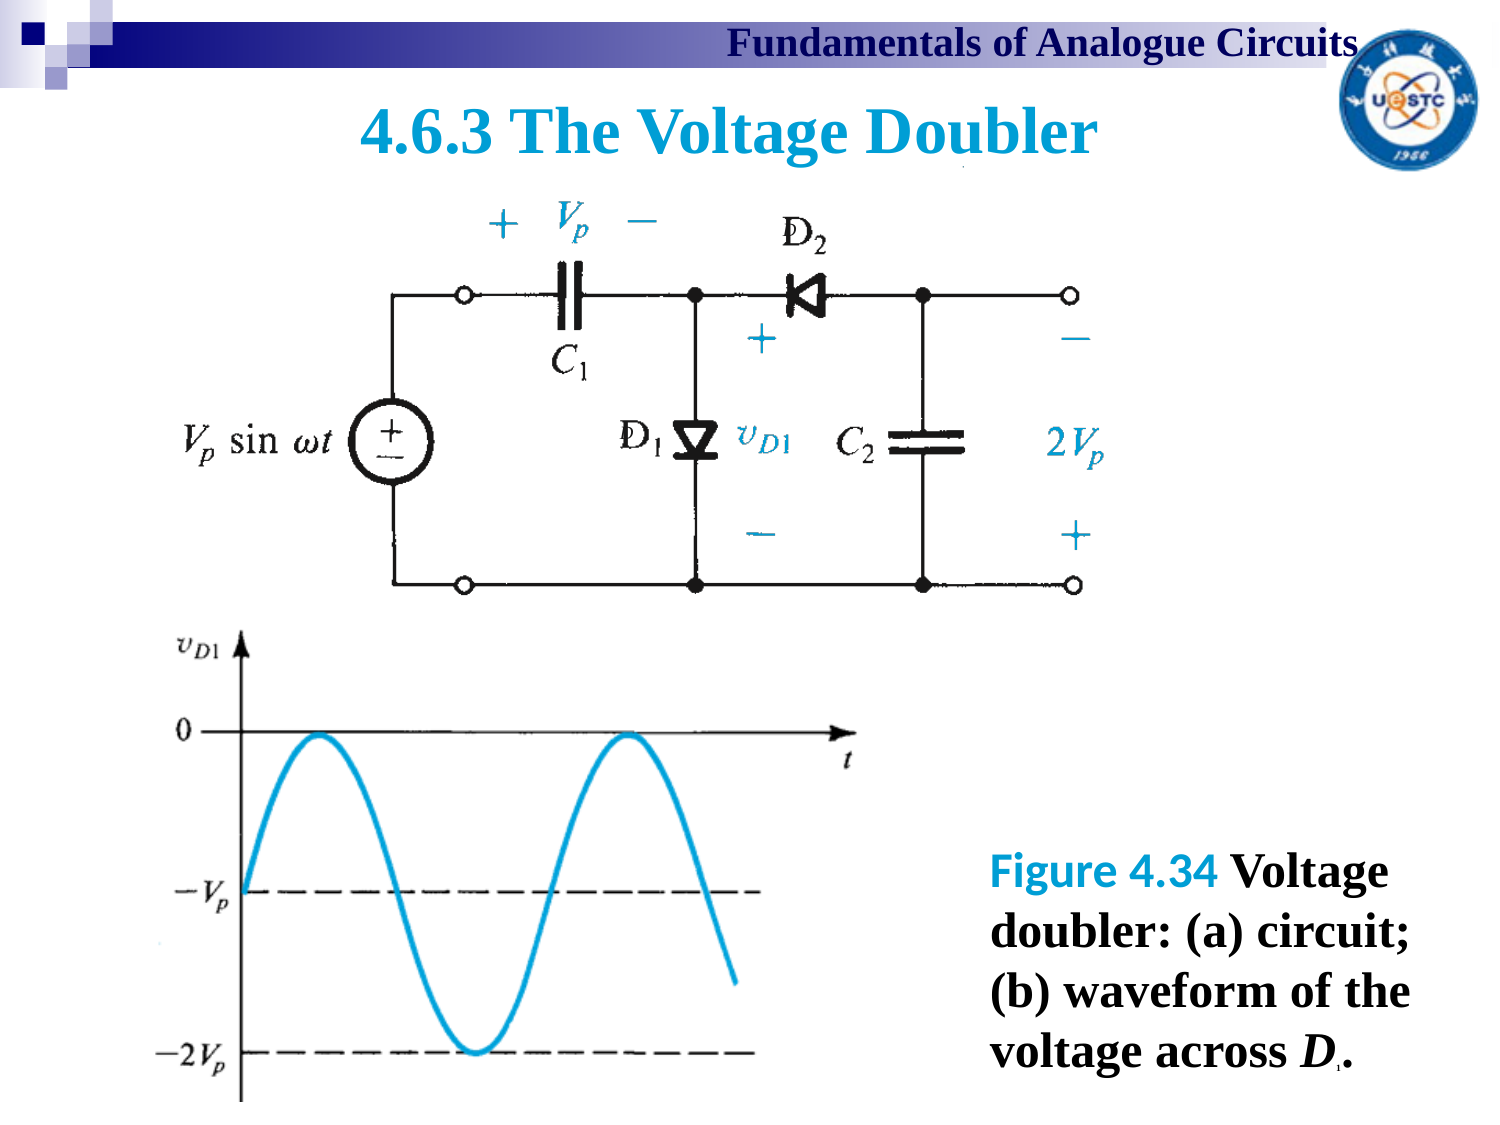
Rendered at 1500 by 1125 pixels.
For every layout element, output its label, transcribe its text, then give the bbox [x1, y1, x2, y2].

picture [1326, 4, 1493, 183]
text_box 4.6.3 The Voltage Doubler [345, 79, 1116, 141]
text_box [170, 141, 1188, 638]
text_box Fundamentals of Analogue Circuits [723, 12, 1326, 67]
text_box Figure 4.34 Voltage doubler: (a) circuit; (b) waveform of the voltage across D1. [975, 829, 1475, 1085]
picture [140, 599, 863, 1102]
